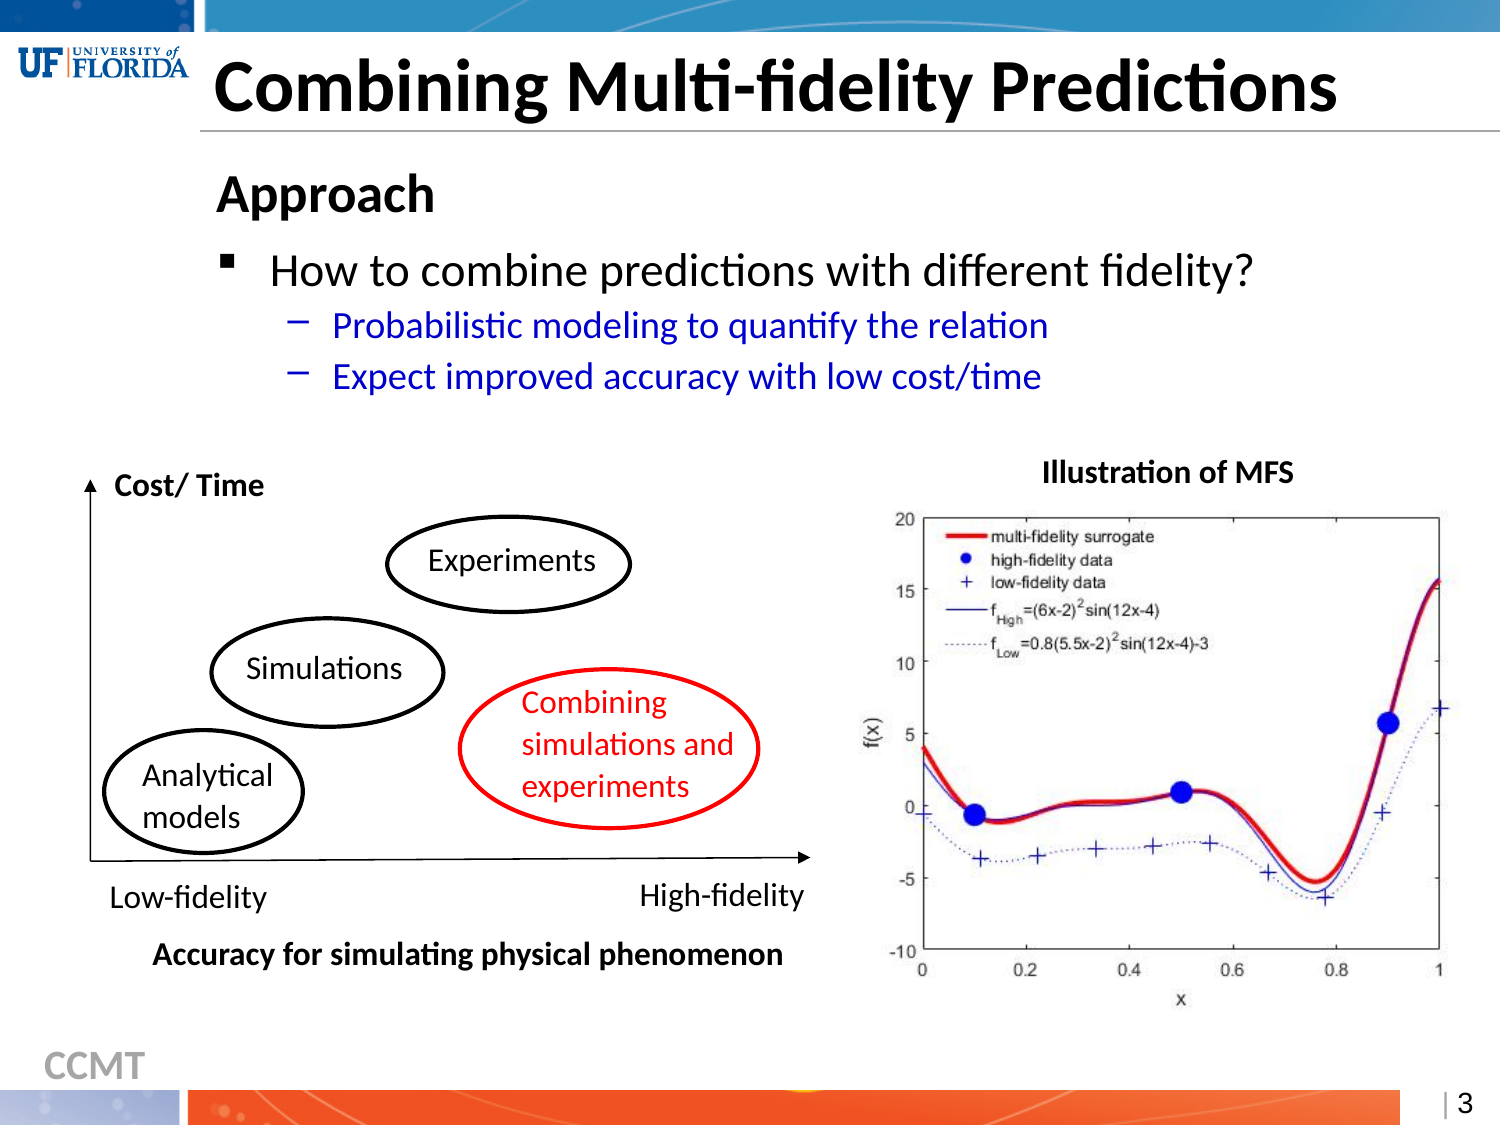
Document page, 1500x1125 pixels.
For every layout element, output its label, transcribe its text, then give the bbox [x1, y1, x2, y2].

list Approach How to combine predictions with different fidelity? Probabilistic modeling to quantify the relation Expect improved accuracy with low cost/time [202, 144, 1457, 406]
text_box Illustration of MFS [1027, 443, 1325, 476]
picture [837, 477, 1500, 1011]
picture [0, 1090, 1176, 1125]
picture [0, 37, 200, 88]
slide_number | 3 [1176, 1052, 1489, 1125]
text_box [90, 453, 826, 996]
title Combining Multi-fidelity Predictions [200, 29, 1500, 217]
picture [0, 0, 1500, 32]
